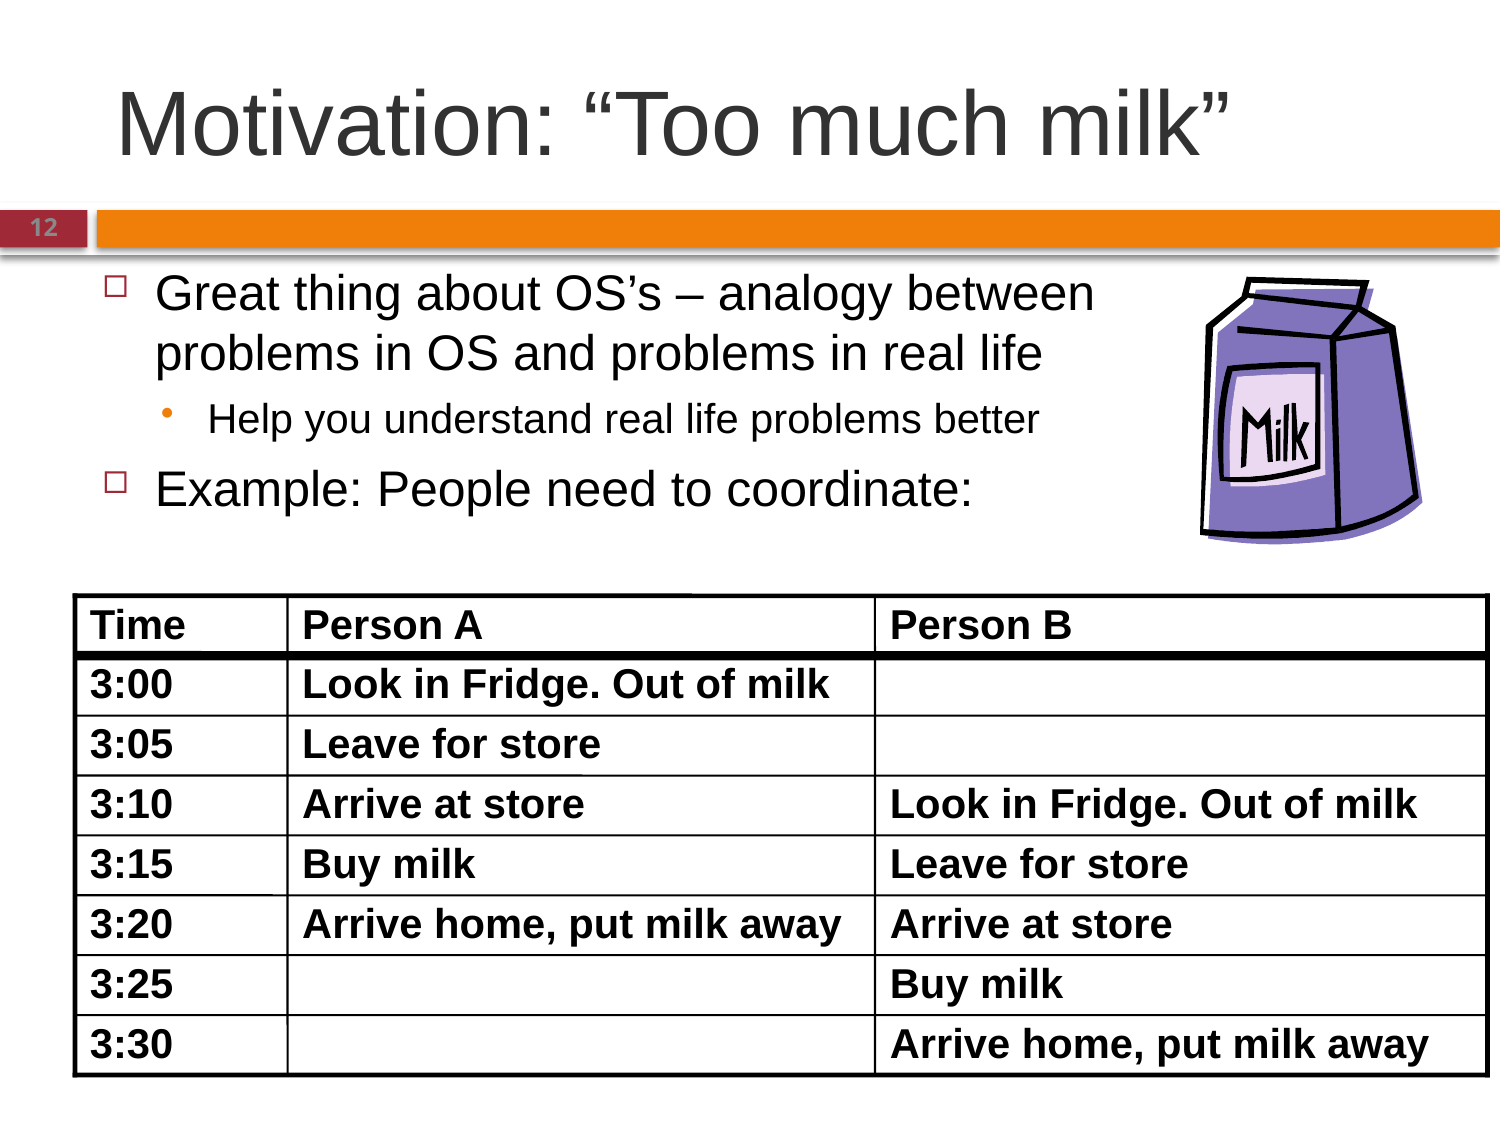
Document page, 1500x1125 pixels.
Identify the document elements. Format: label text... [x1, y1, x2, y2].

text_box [74, 595, 1488, 1076]
slide_number 12 [0, 208, 88, 249]
title Motivation: “Too much milk” [100, 37, 1438, 200]
picture [1199, 272, 1427, 549]
list Great thing about OS’s – analogy between problems in OS and problems in real life Help you understand real life problems better Example: People need to coordinate: [87, 253, 1213, 588]
